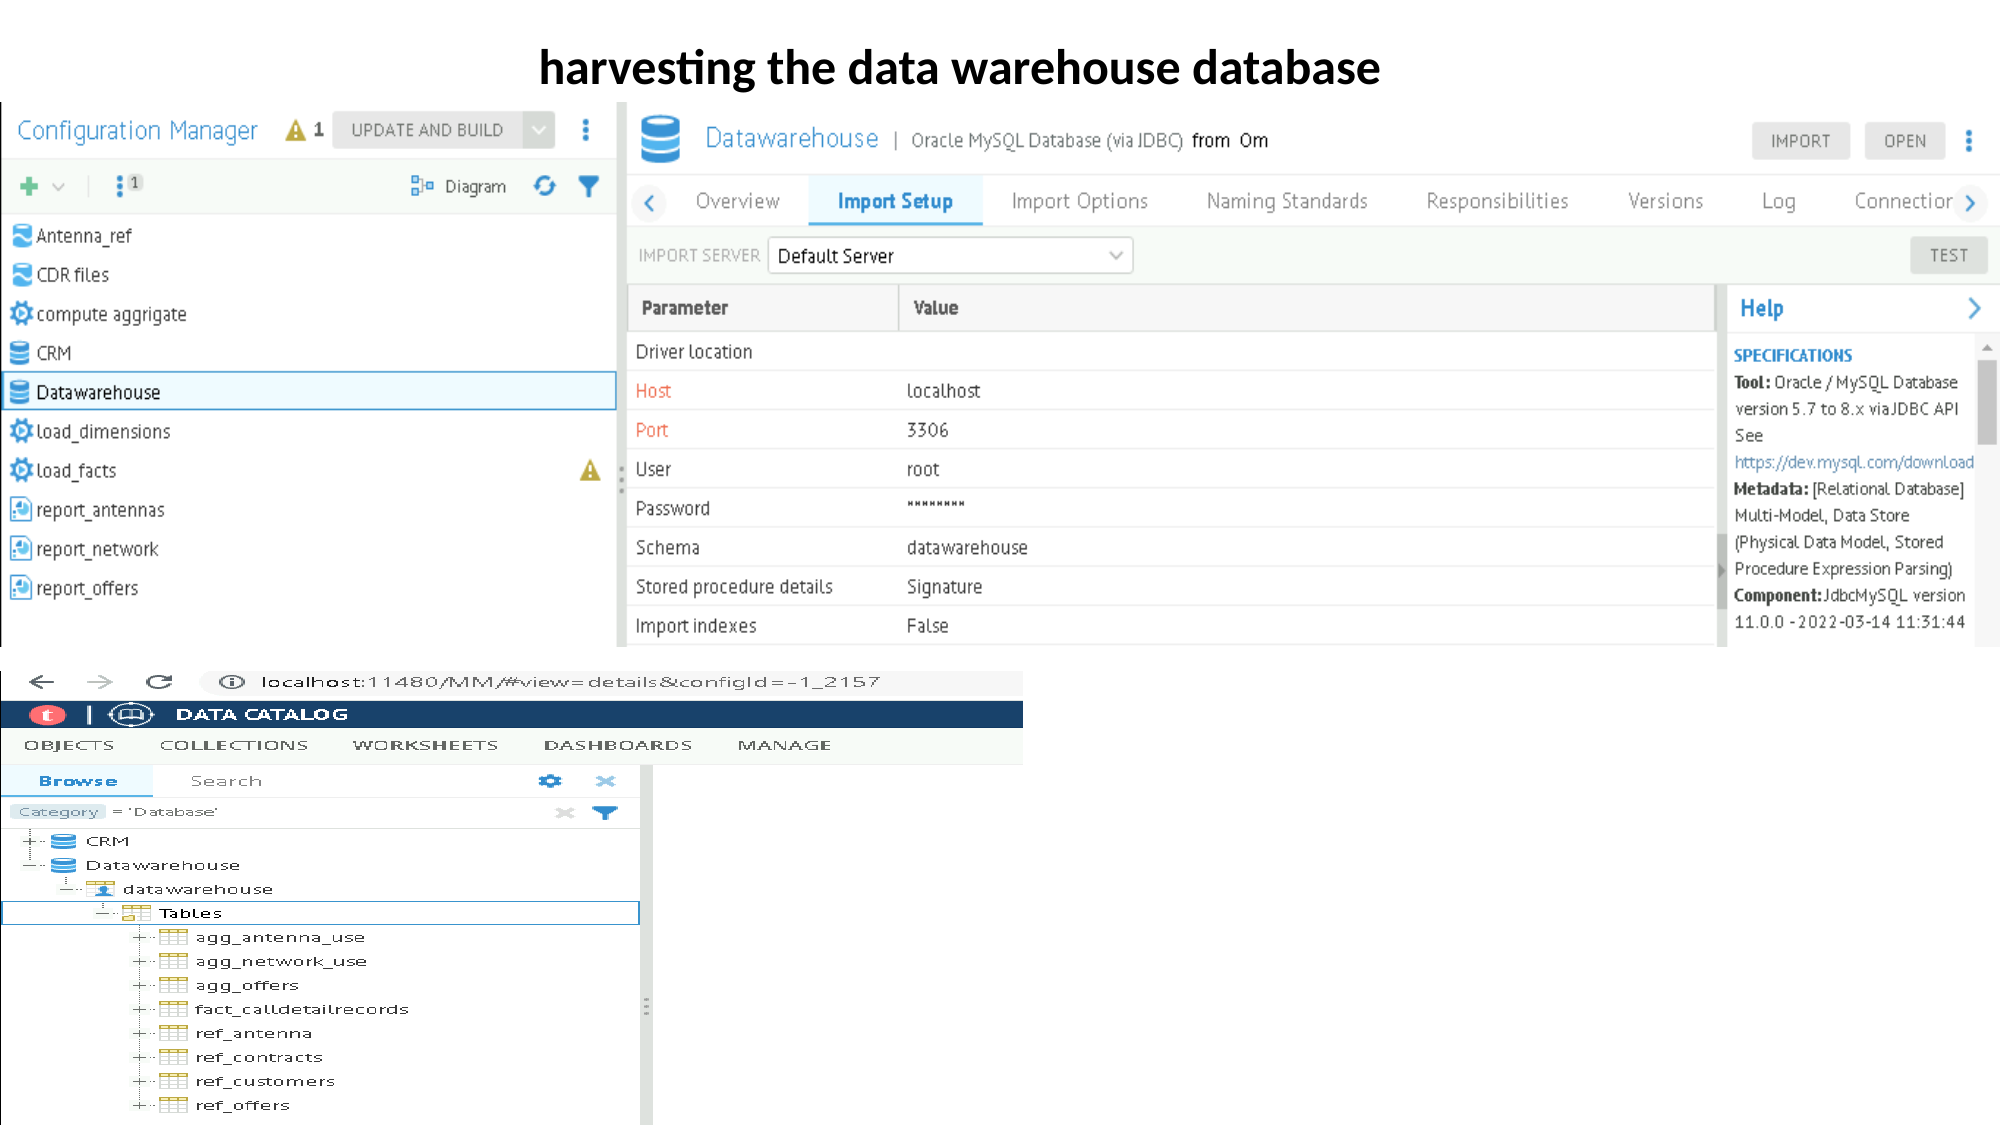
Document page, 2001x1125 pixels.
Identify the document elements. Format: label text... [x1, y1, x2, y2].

text_box harvesting the data warehouse database [523, 27, 1397, 102]
picture [0, 102, 2000, 647]
picture [0, 671, 1023, 1125]
